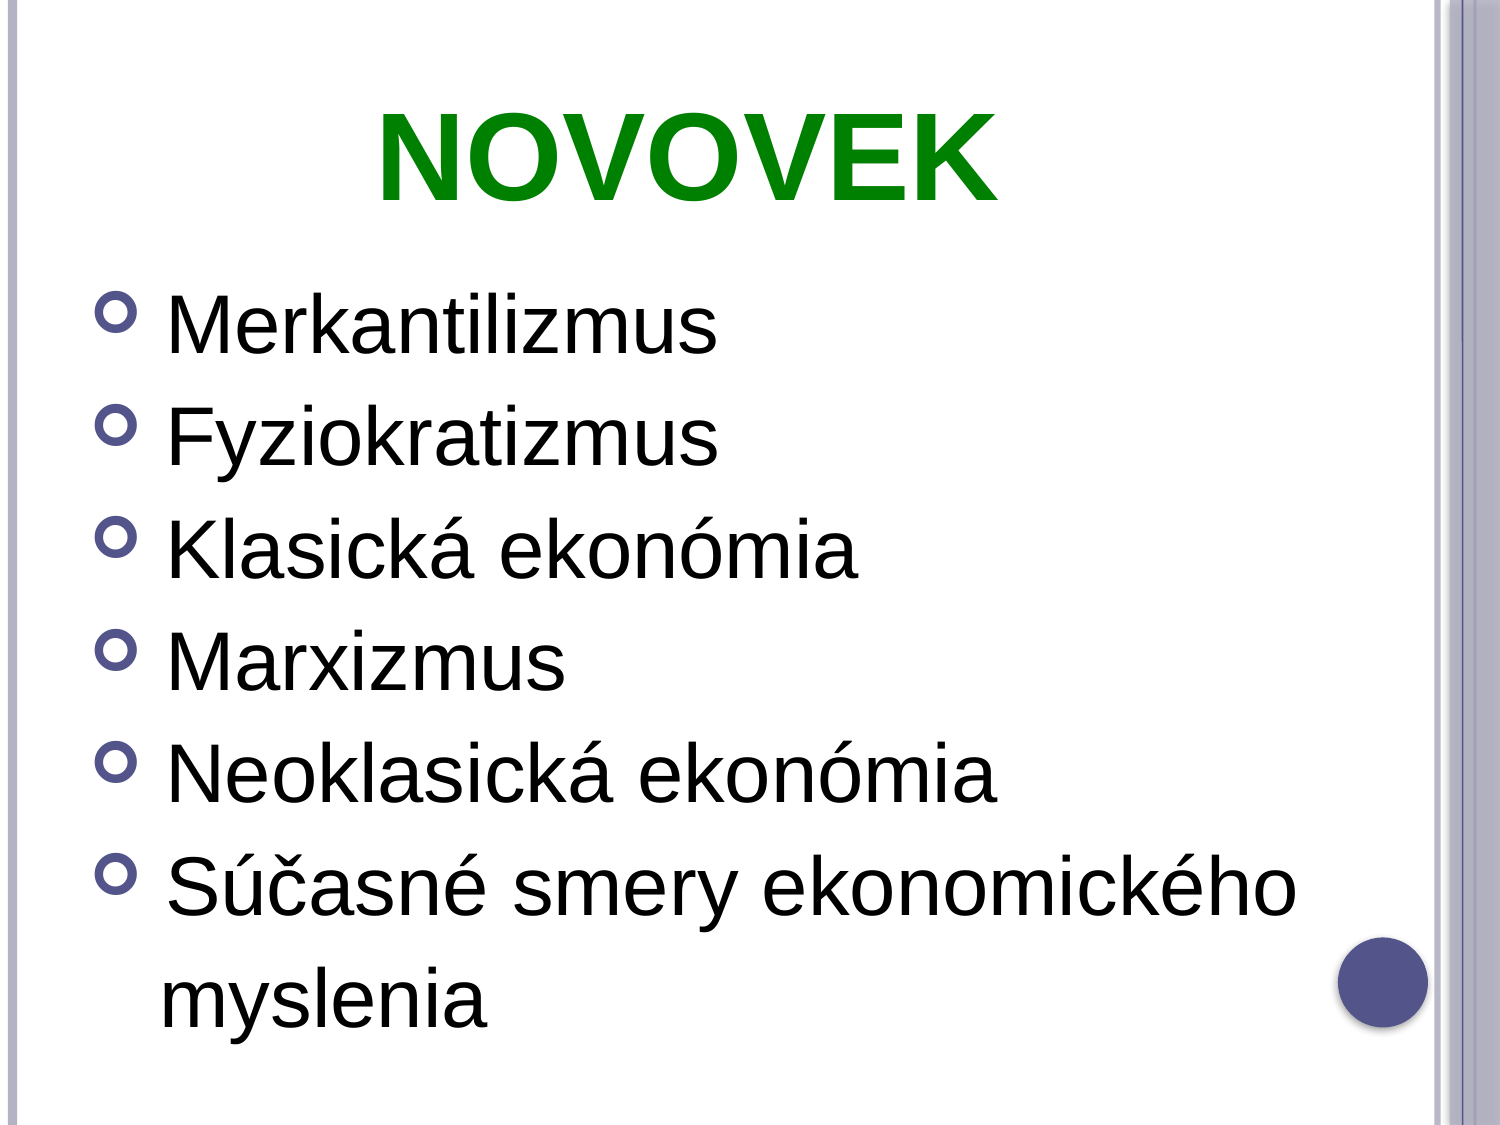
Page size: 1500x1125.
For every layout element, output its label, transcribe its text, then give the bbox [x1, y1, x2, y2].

list Merkantilizmus Fyziokratizmus Klasická ekonómia Marxizmus Neoklasická ekonómia Súčasné smery ekonomického myslenia [75, 262, 1395, 1062]
title NOVOVEK [75, 45, 1300, 233]
